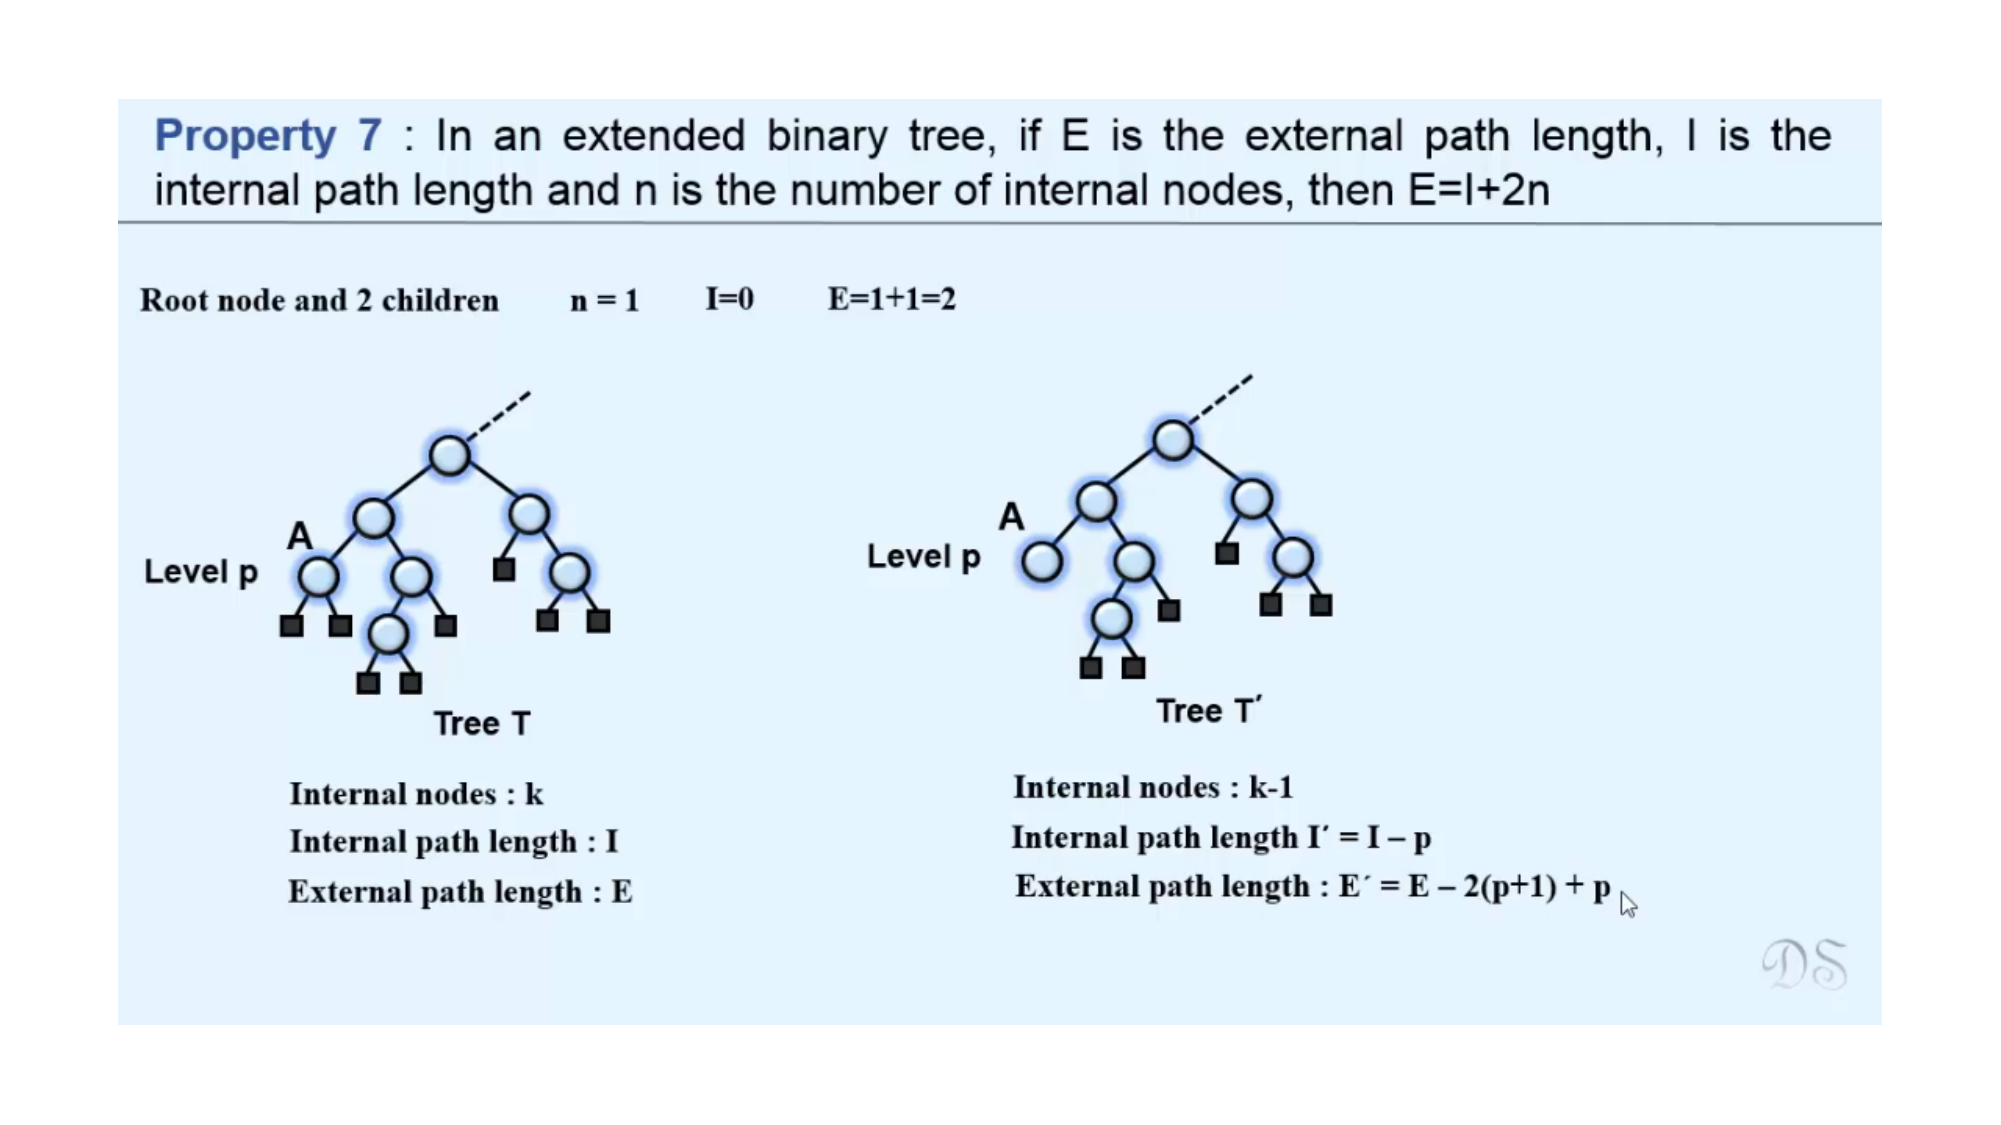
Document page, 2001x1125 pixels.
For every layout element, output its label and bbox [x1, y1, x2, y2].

picture [118, 99, 1882, 1025]
